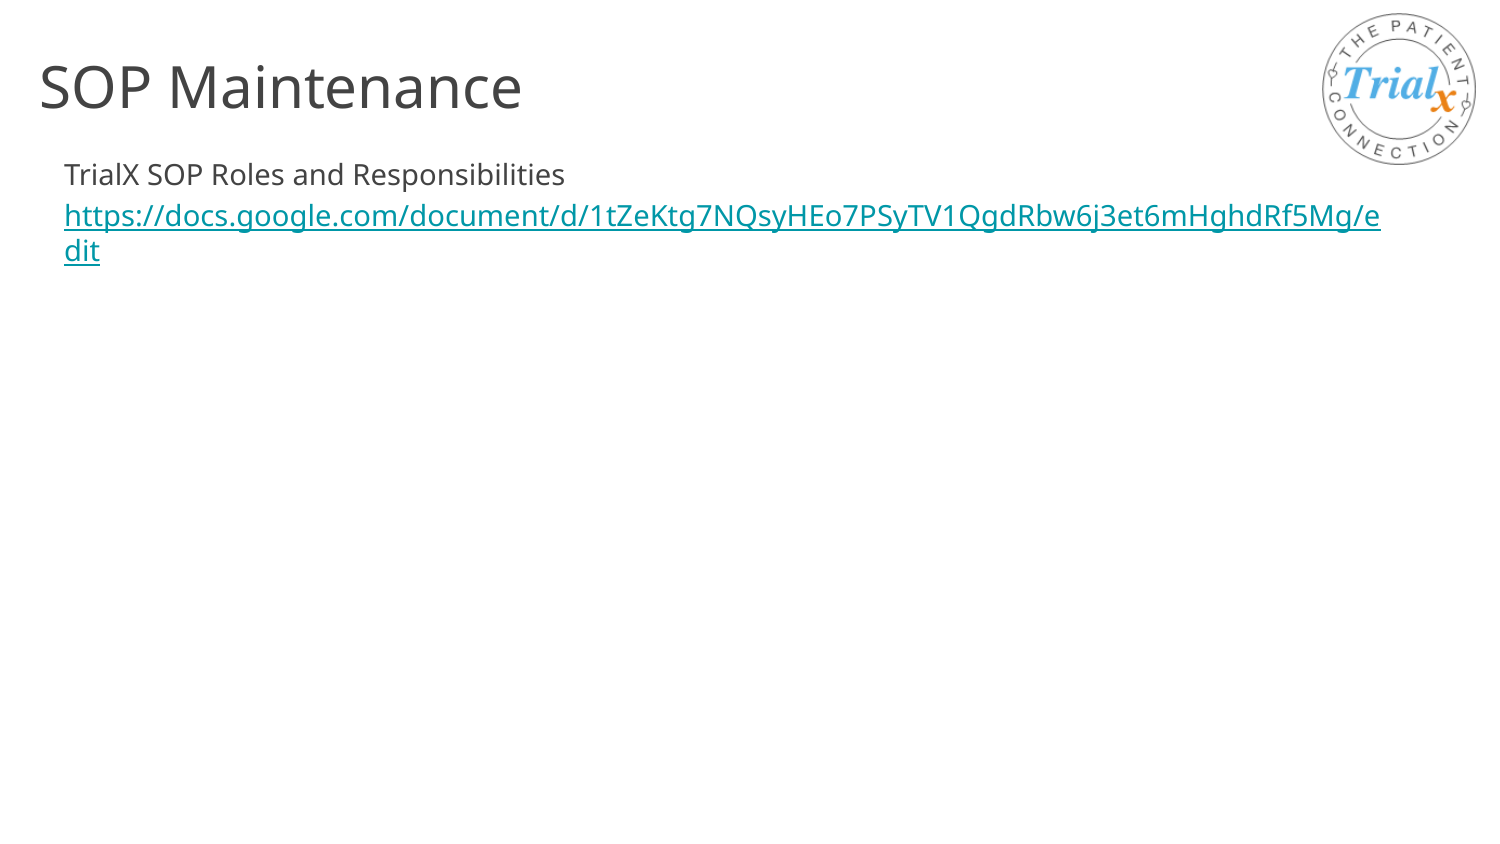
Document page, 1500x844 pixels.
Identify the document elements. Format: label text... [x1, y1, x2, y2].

text_box SOP Maintenance [24, 34, 1316, 156]
list TrialX SOP Roles and Responsibilities https://docs.google.com/document/d/1tZeKtg7NQsyHEo7PSyTV1QgdRbw6j3et6mHghdRf5Mg/edit [49, 141, 1412, 297]
picture [1321, 12, 1479, 168]
